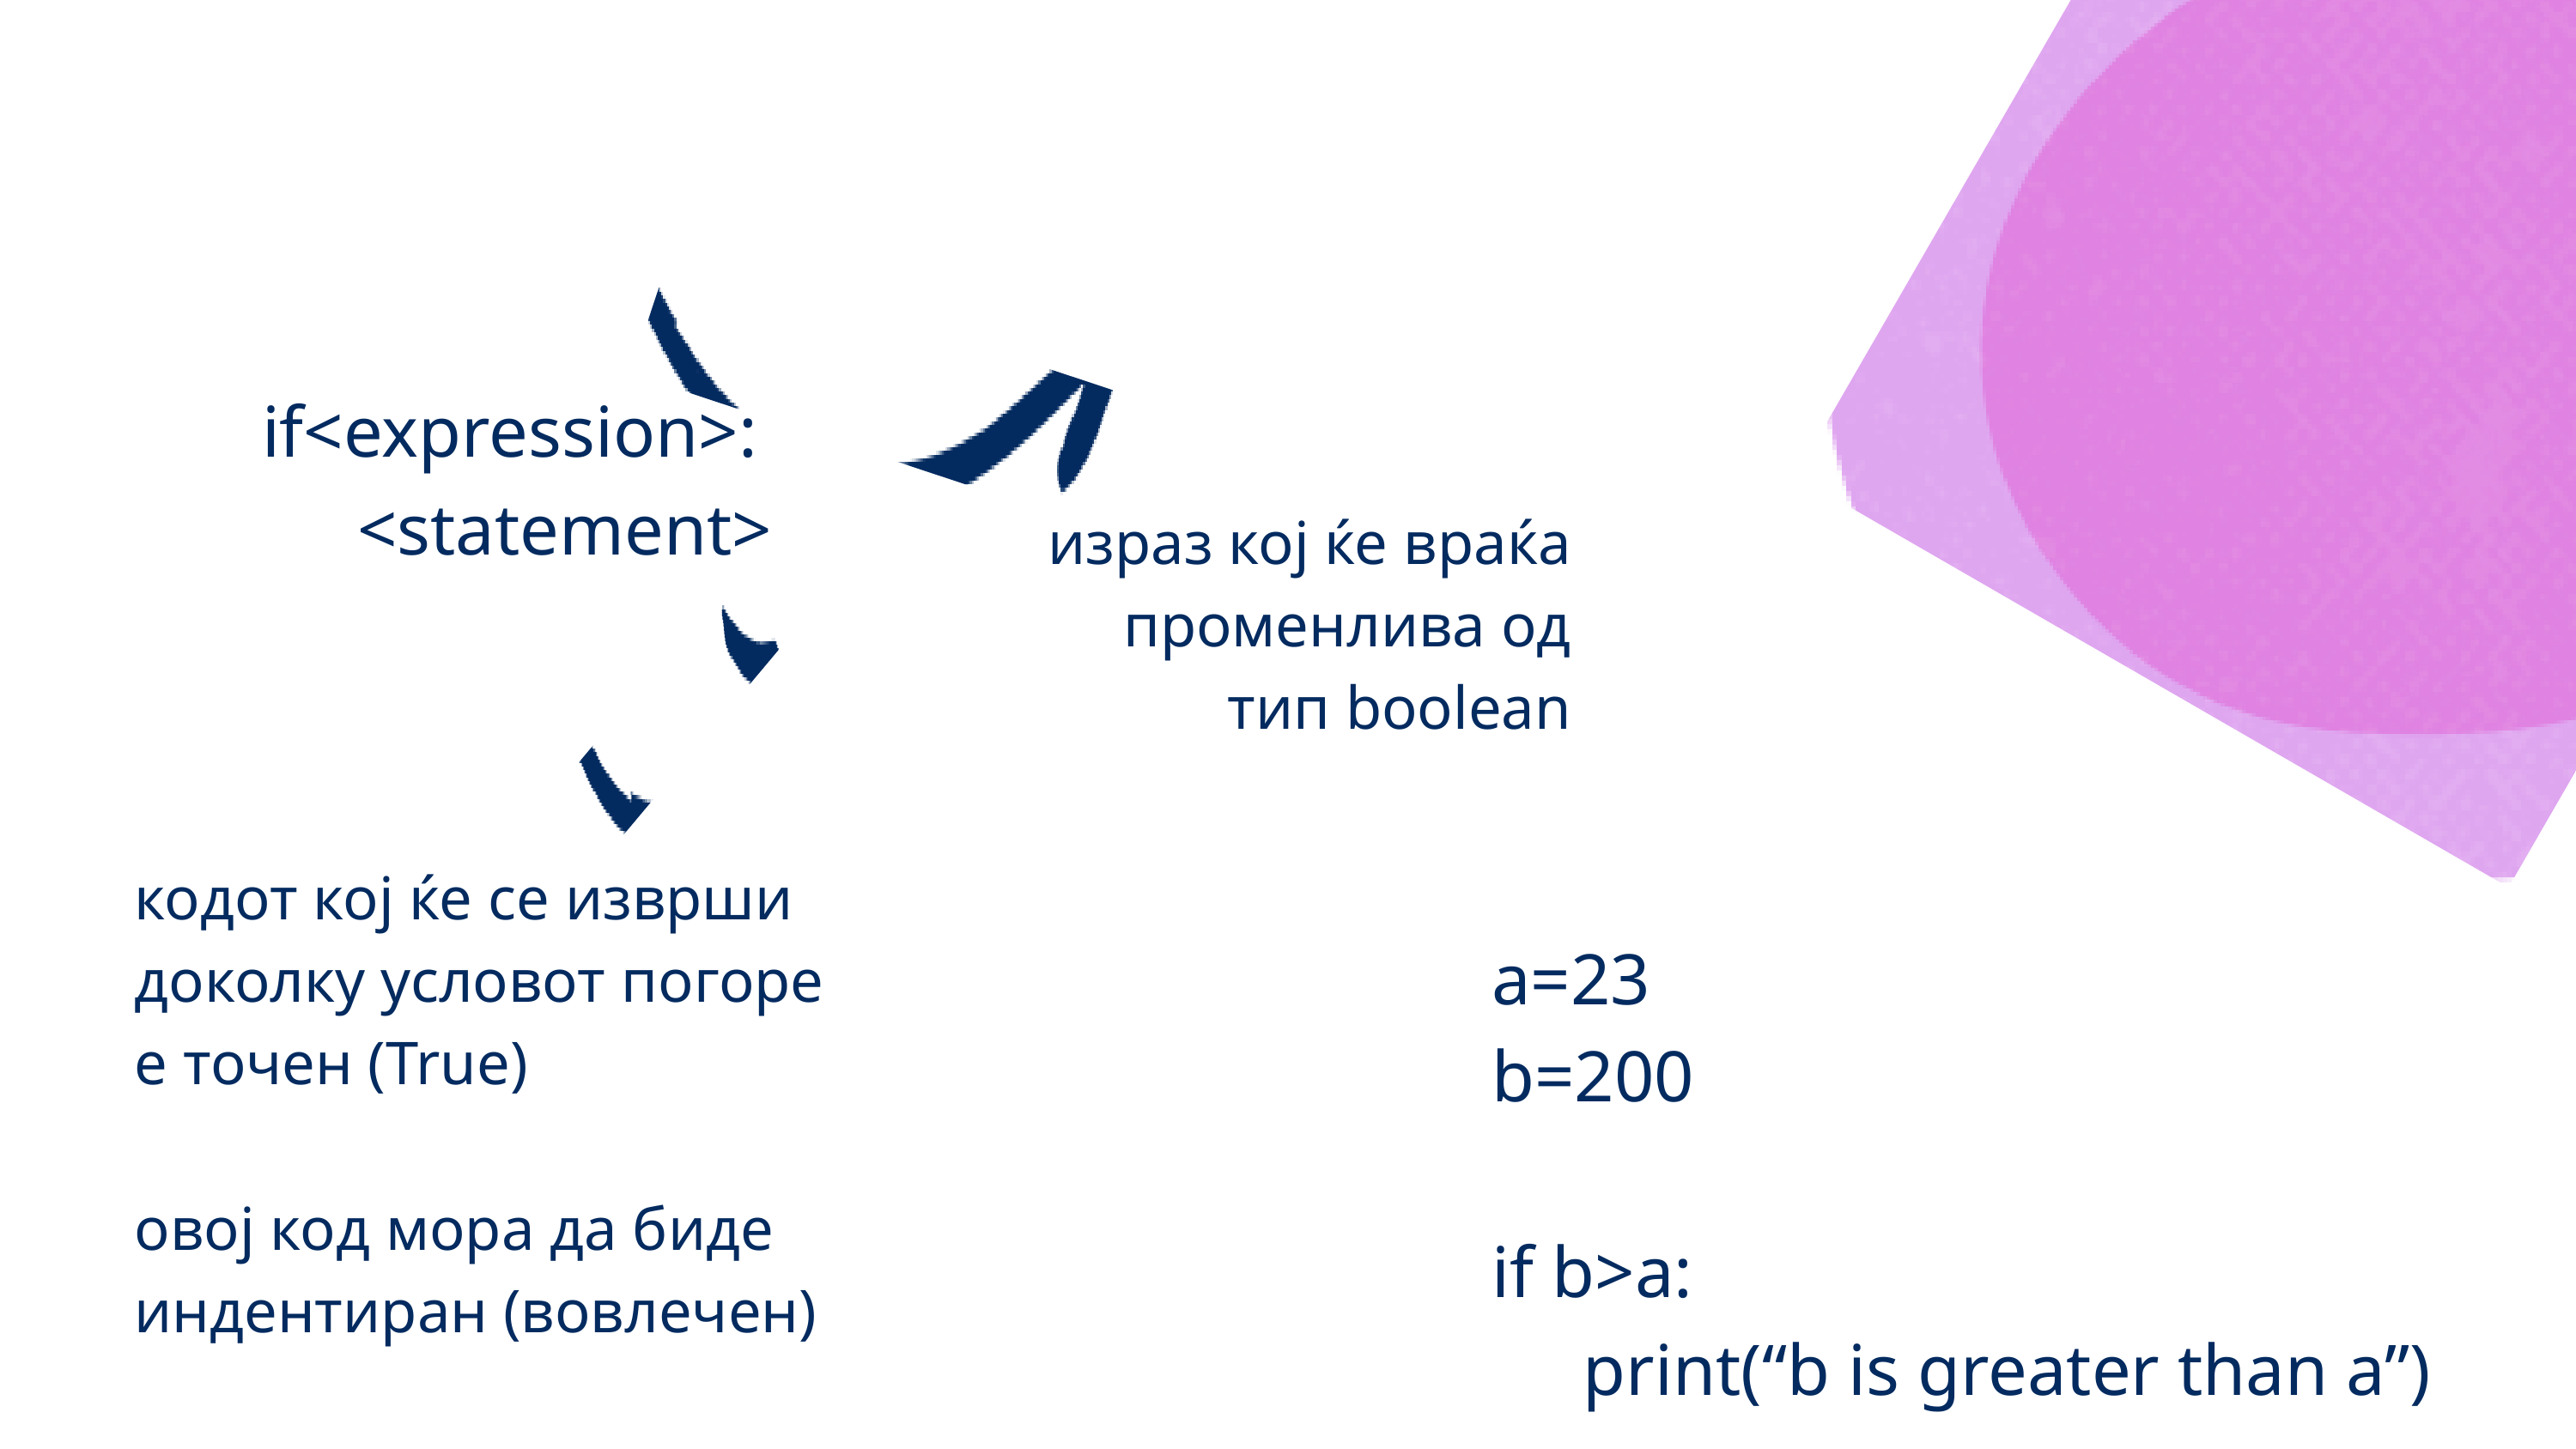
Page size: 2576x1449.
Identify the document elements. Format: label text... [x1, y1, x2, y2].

text_box [1962, 0, 2070, 186]
text_box [1795, 0, 2576, 888]
text_box израз кој ќе враќа променлива од тип boolean [1010, 493, 1571, 742]
text_box [540, 588, 787, 848]
text_box кодот кој ќе се изврши доколку условот погоре е точен (True) овој код мора да биде индентиран (вовлечен) [134, 848, 858, 1345]
text_box [630, 244, 1130, 500]
text_box а=23 b=200 if b>a: print(“b is greater than a”) [1492, 920, 2497, 1410]
text_box [1962, 573, 2249, 738]
text_box if<expression>: <statement> [144, 373, 802, 569]
